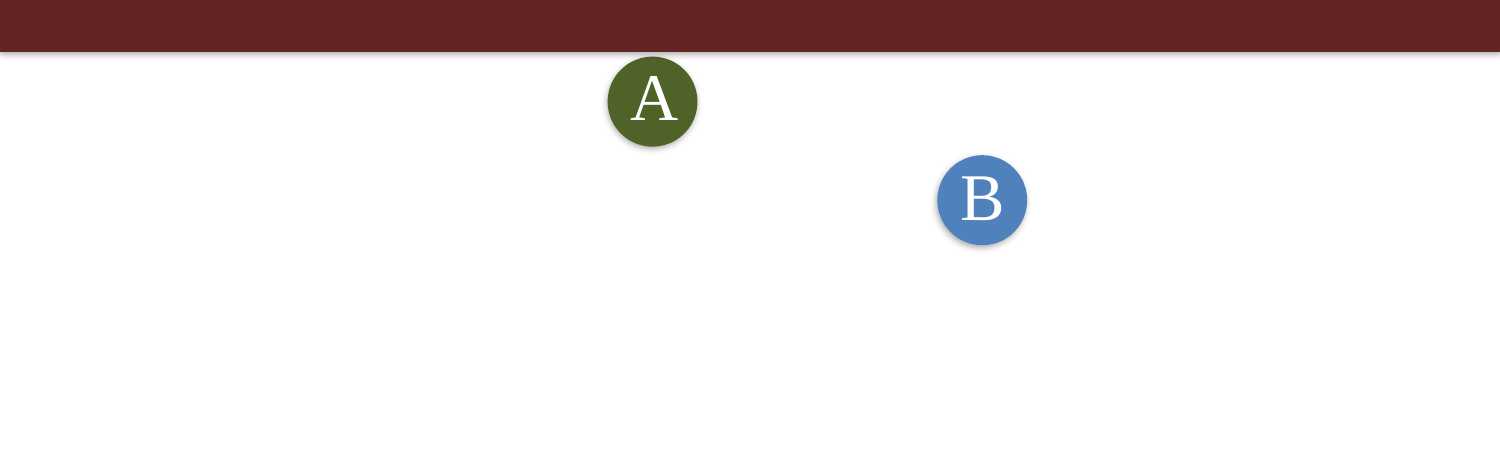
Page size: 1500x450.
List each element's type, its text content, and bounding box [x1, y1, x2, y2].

text_box [0, 0, 1500, 53]
text_box [606, 75, 615, 128]
text_box [963, 242, 1001, 246]
text_box A [615, 62, 810, 141]
text_box B [945, 146, 1139, 242]
text_box [936, 173, 945, 227]
text_box [629, 141, 676, 148]
